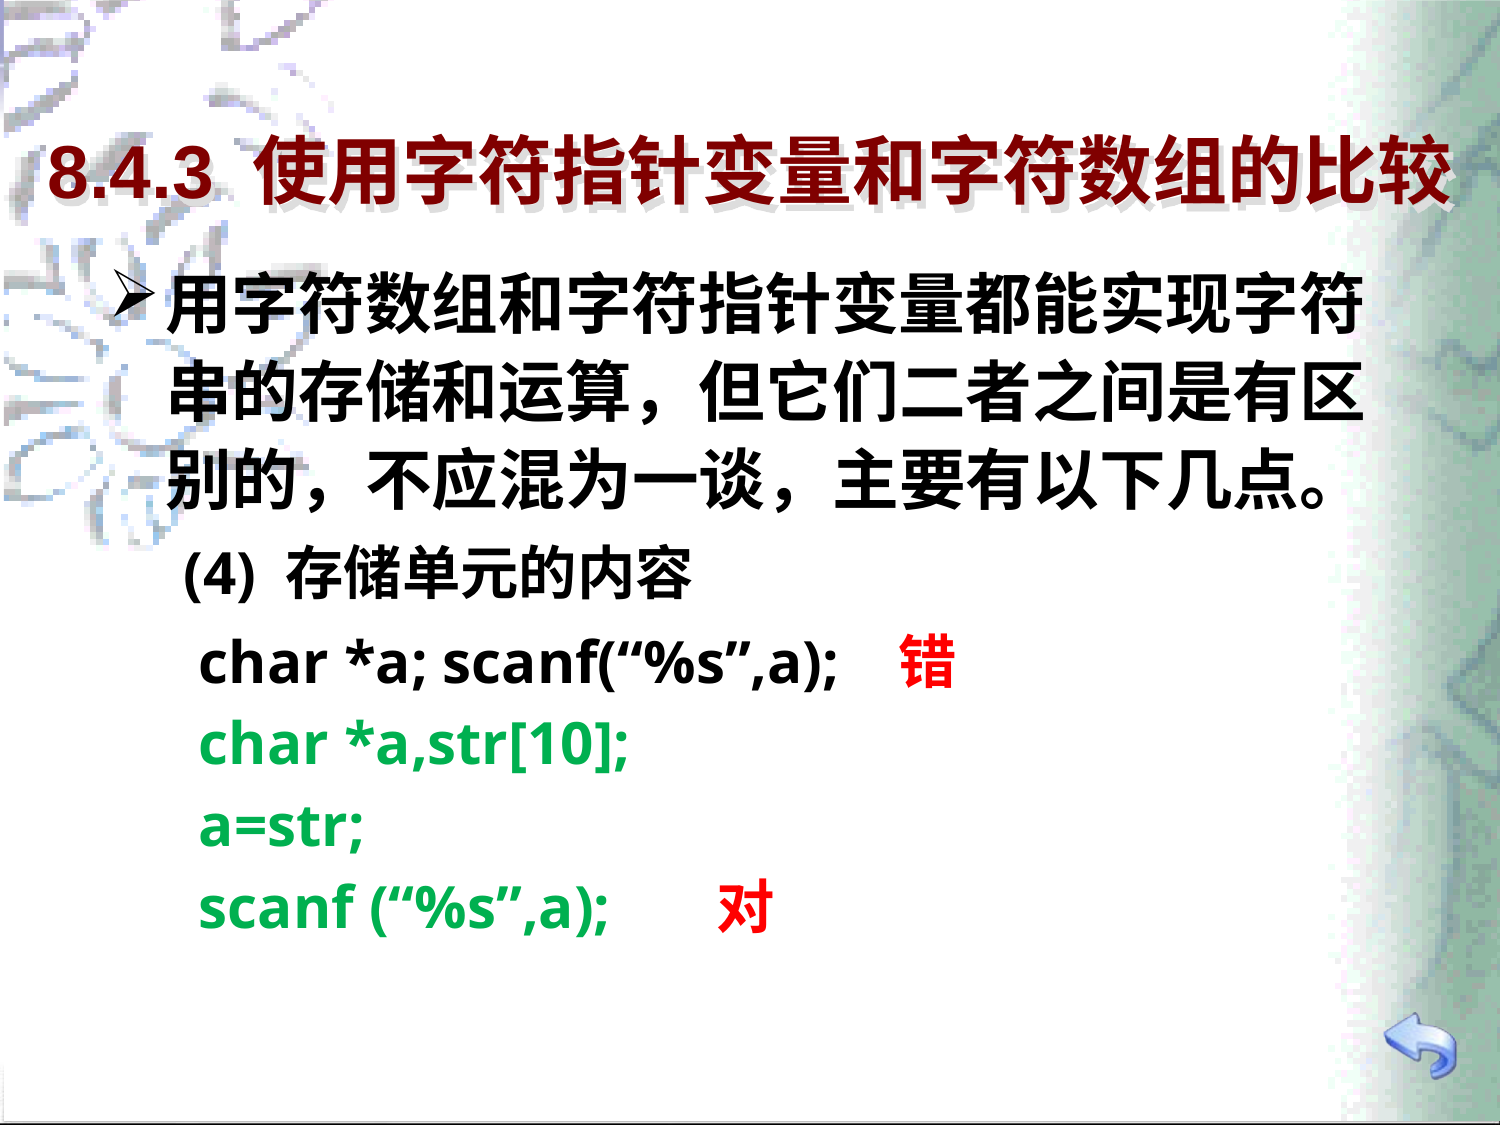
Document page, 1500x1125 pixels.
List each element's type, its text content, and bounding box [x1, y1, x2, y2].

list 用字符数组和字符指针变量都能实现字符串的存储和运算，但它们二者之间是有区别的，不应混为一谈，主要有以下几点。 (4) 存储单元的内容 char *a; scanf(“%s”,a); 错 char *a,str[10]; a=str; scanf (“%s”,a); 对 [93, 246, 1395, 1055]
title 8.4.3 使用字符指针变量和字符数组的比较 [23, 70, 1477, 267]
picture [0, 0, 1500, 1125]
